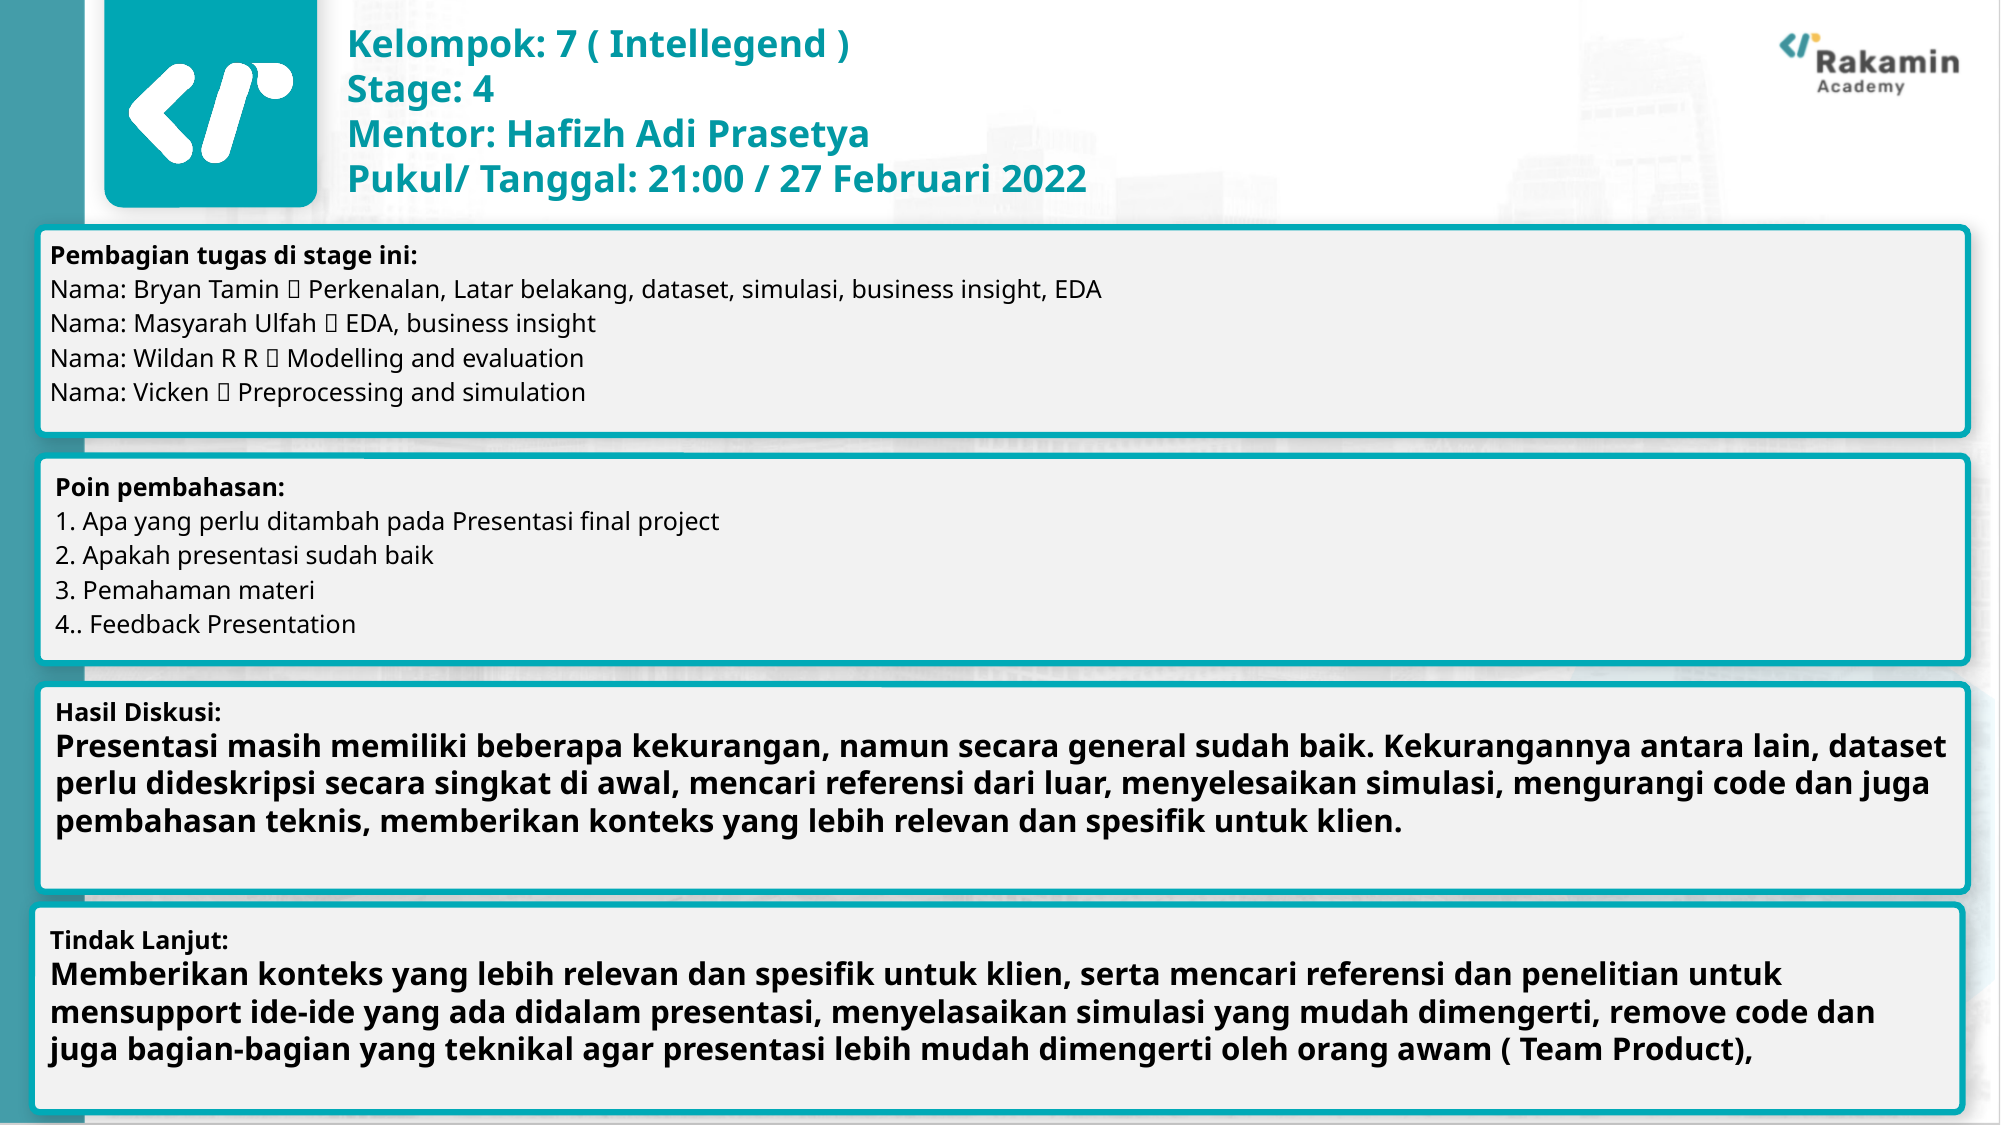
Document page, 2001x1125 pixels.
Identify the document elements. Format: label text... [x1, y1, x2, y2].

text_box [37, 686, 1490, 892]
text_box [31, 904, 1963, 1113]
text_box Hasil Diskusi: Presentasi masih memiliki beberapa kekurangan, namun secara general sudah baik. Kekurangannya antara lain, dataset perlu dideskripsi secara singkat di awal, mencari referensi dari luar, menyelesaikan simulasi, mengurangi code dan juga pembahasan teknis, memberikan konteks yang lebih relevan dan spesifik untuk klien. [40, 684, 1490, 861]
text_box Pembagian tugas di stage ini: Nama: Bryan Tamin  Perkenalan, Latar belakang, dataset, simulasi, business insight, EDA Nama: Masyarah Ulfah  EDA, business insight Nama: Wildan R R  Modelling and evaluation Nama: Vicken  Preprocessing and simulation [34, 227, 1960, 404]
text_box Kelompok: 7 ( Intellegend ) Stage: 4 Mentor: Hafizh Adi Prasetya Pukul/ Tanggal: 21:00 / 27 Februari 2022 [331, 12, 1963, 215]
text_box Tindak Lanjut: Memberikan konteks yang lebih relevan dan spesifik untuk klien, serta mencari referensi dan penelitian untuk mensupport ide-ide yang ada didalam presentasi, menyelasaikan simulasi yang mudah dimengerti, remove code dan juga bagian-bagian yang teknikal agar presentasi lebih mudah dimengerti oleh orang awam ( Team Product), [34, 912, 1490, 1089]
text_box [37, 455, 1968, 664]
text_box Poin pembahasan: 1. Apa yang perlu ditambah pada Presentasi final project 2. Apakah presentasi sudah baik 3. Pemahaman materi 4.. Feedback Presentation [40, 459, 1966, 648]
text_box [96, 0, 325, 208]
text_box [37, 227, 1968, 435]
picture [0, 0, 2001, 1125]
